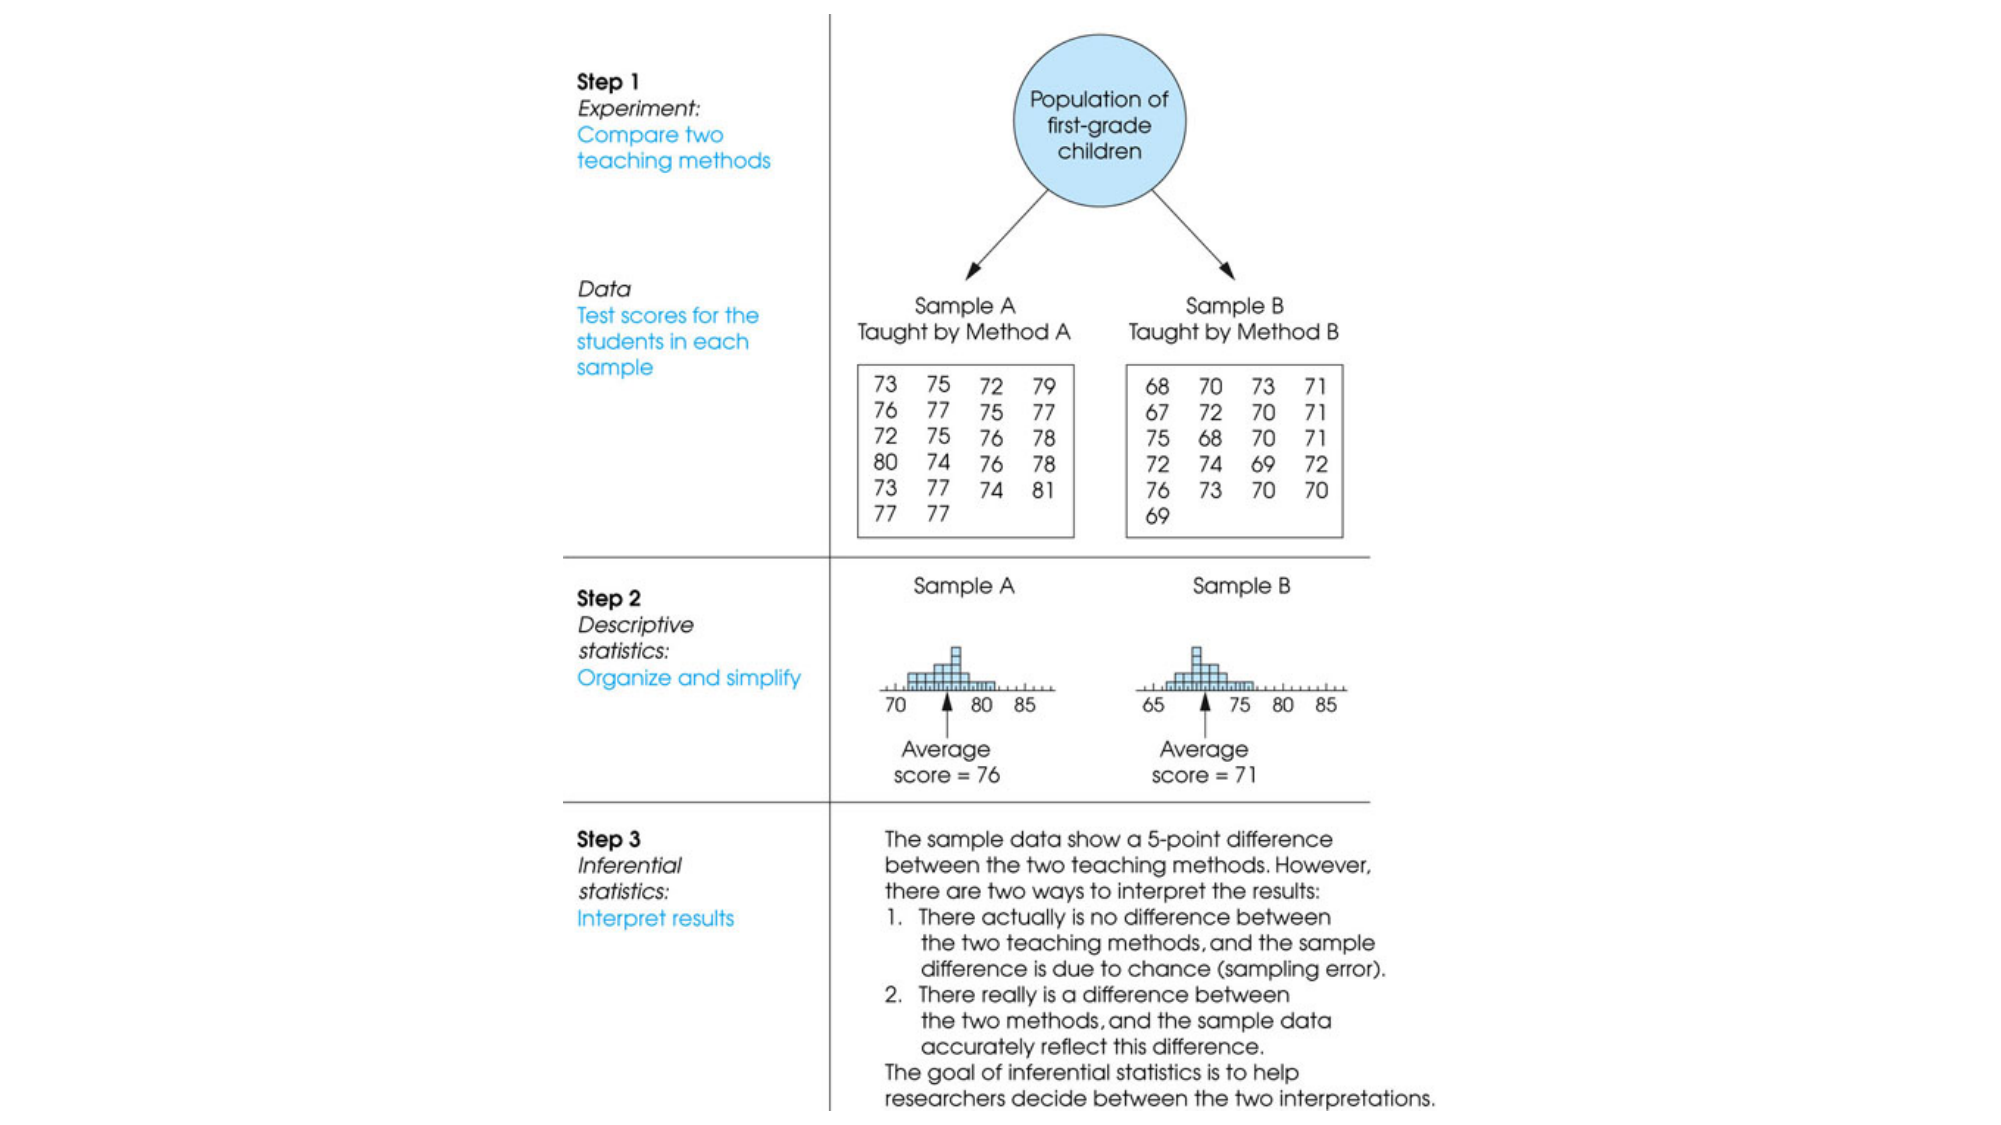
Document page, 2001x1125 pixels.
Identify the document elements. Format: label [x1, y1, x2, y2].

picture [562, 14, 1437, 1111]
